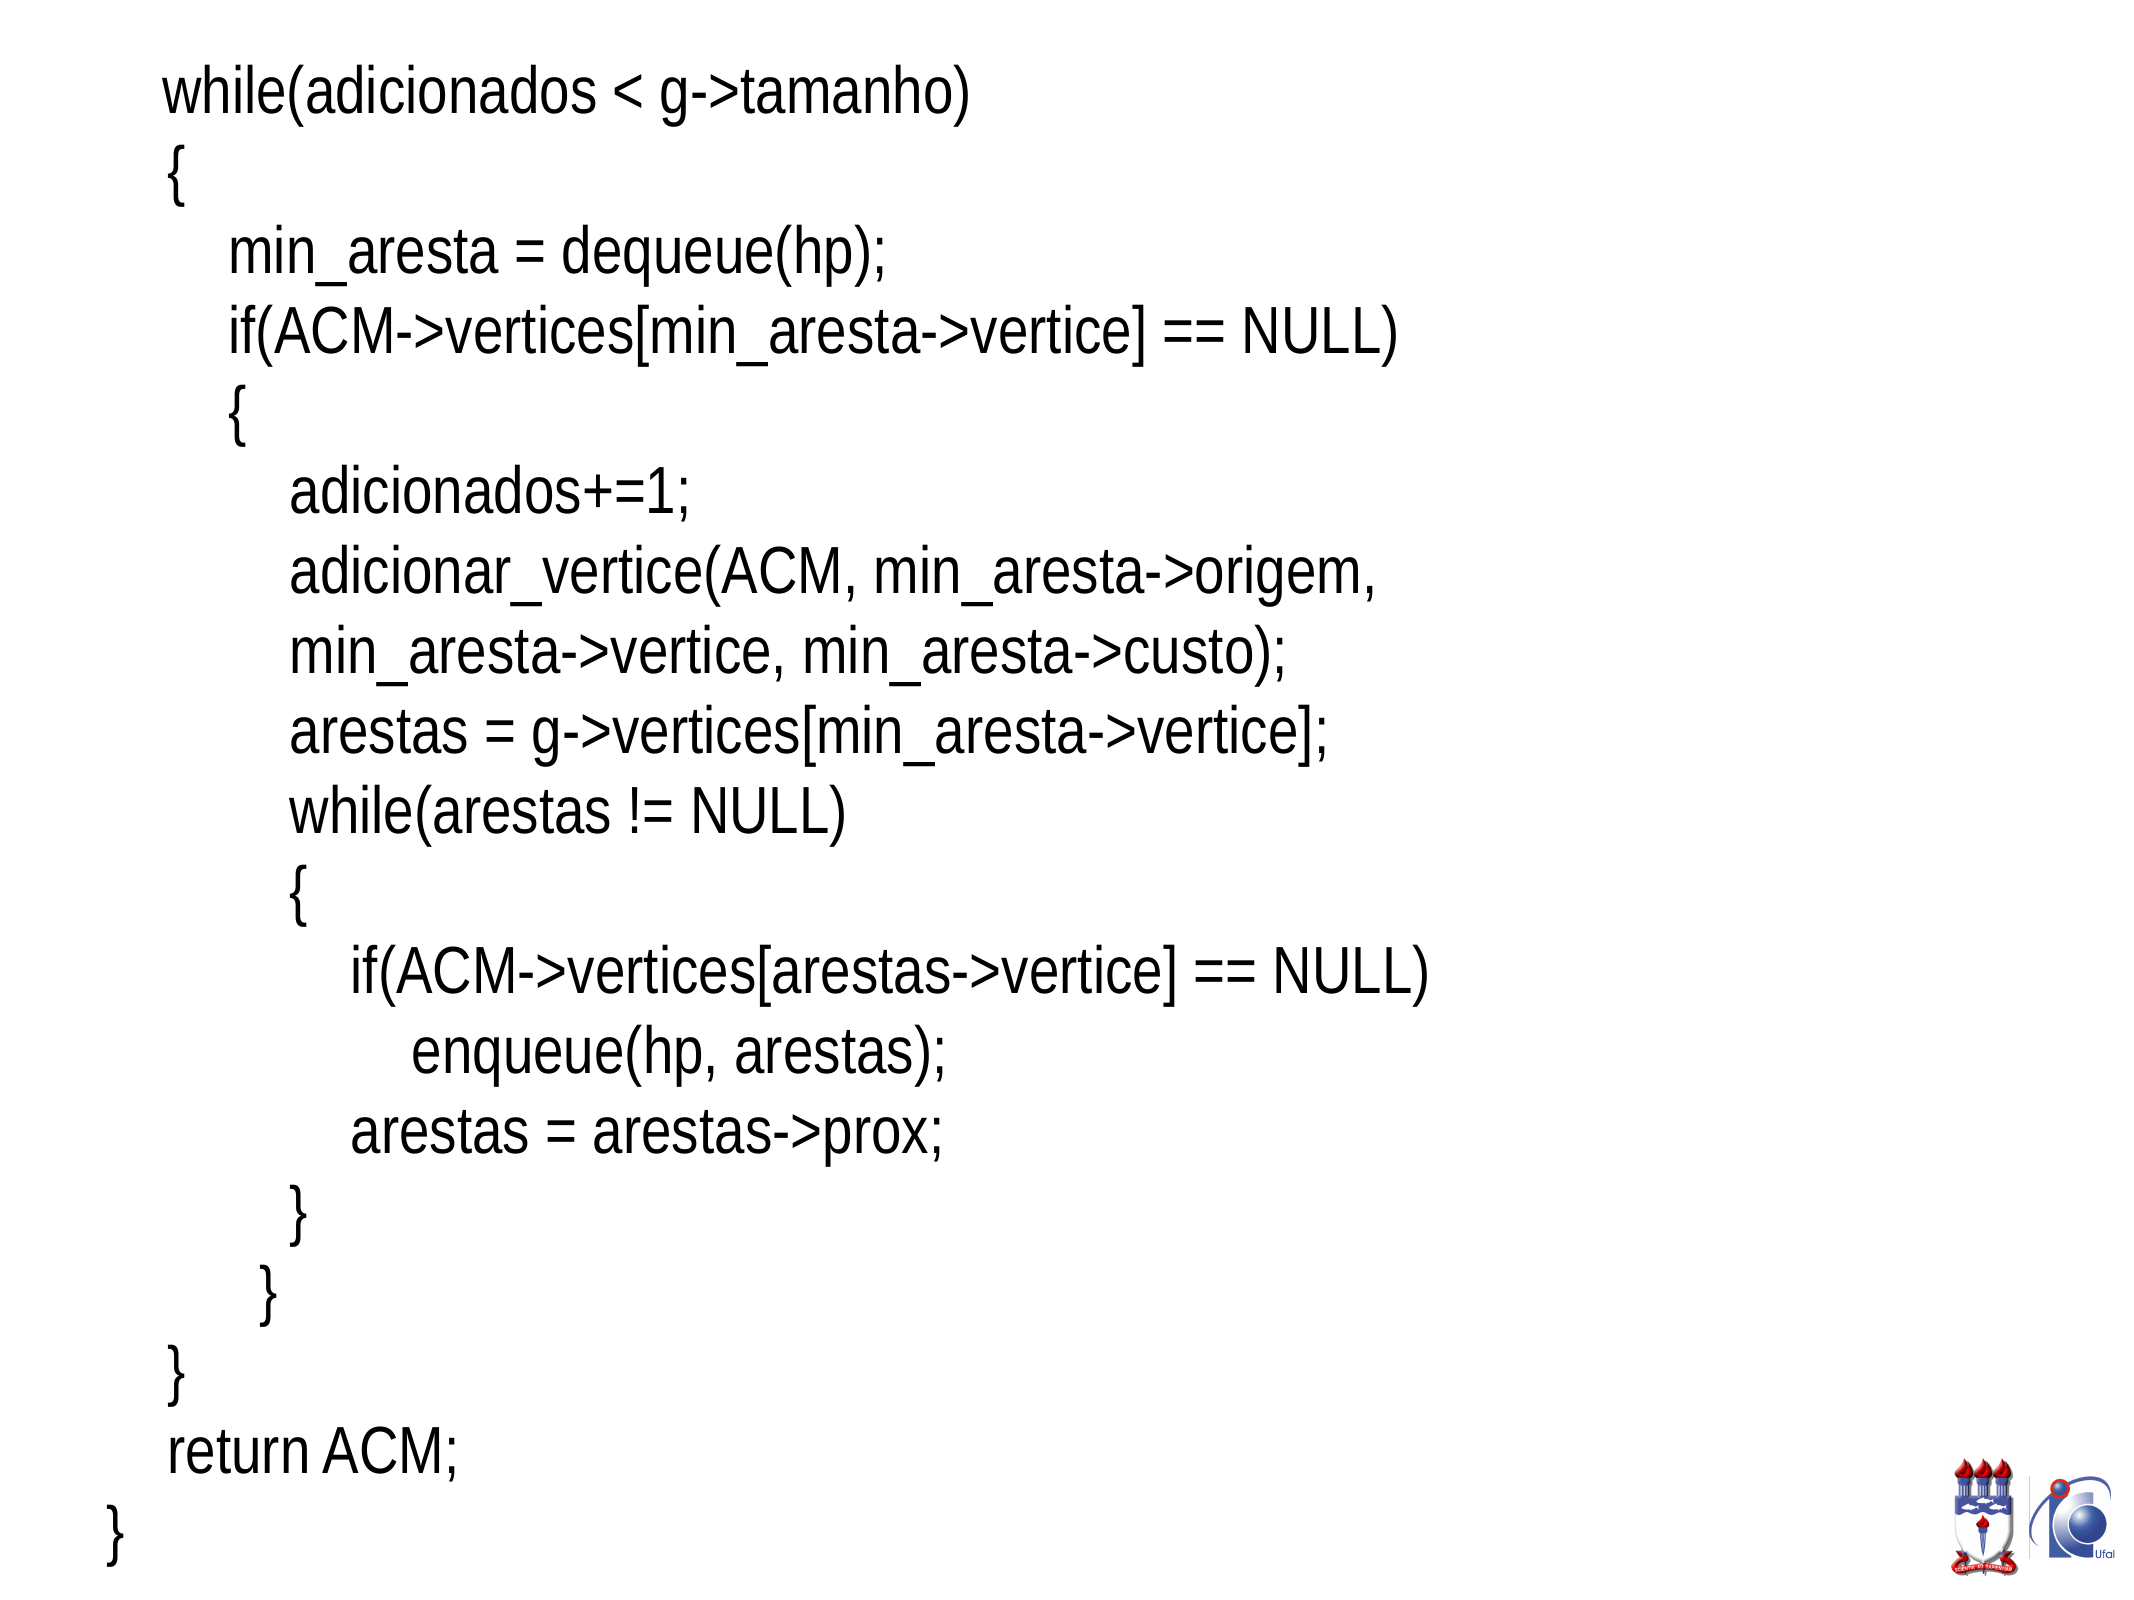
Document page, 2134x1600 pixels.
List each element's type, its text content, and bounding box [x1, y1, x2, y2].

text_box while(adicionados < g->tamanho) { min_aresta = dequeue(hp); if(ACM->vertices[min_aresta->vertice] == NULL) { adicionados+=1; adicionar_vertice(ACM, min_aresta->origem, min_aresta->vertice, min_aresta->custo); arestas = g->vertices[min_aresta->vertice]; while(arestas != NULL) { if(ACM->vertices[arestas->vertice] == NULL) enqueue(hp, arestas); arestas = arestas->prox; } } } return ACM; } [106, 47, 2027, 1429]
picture [1948, 1456, 2019, 1578]
picture [2028, 1476, 2115, 1559]
